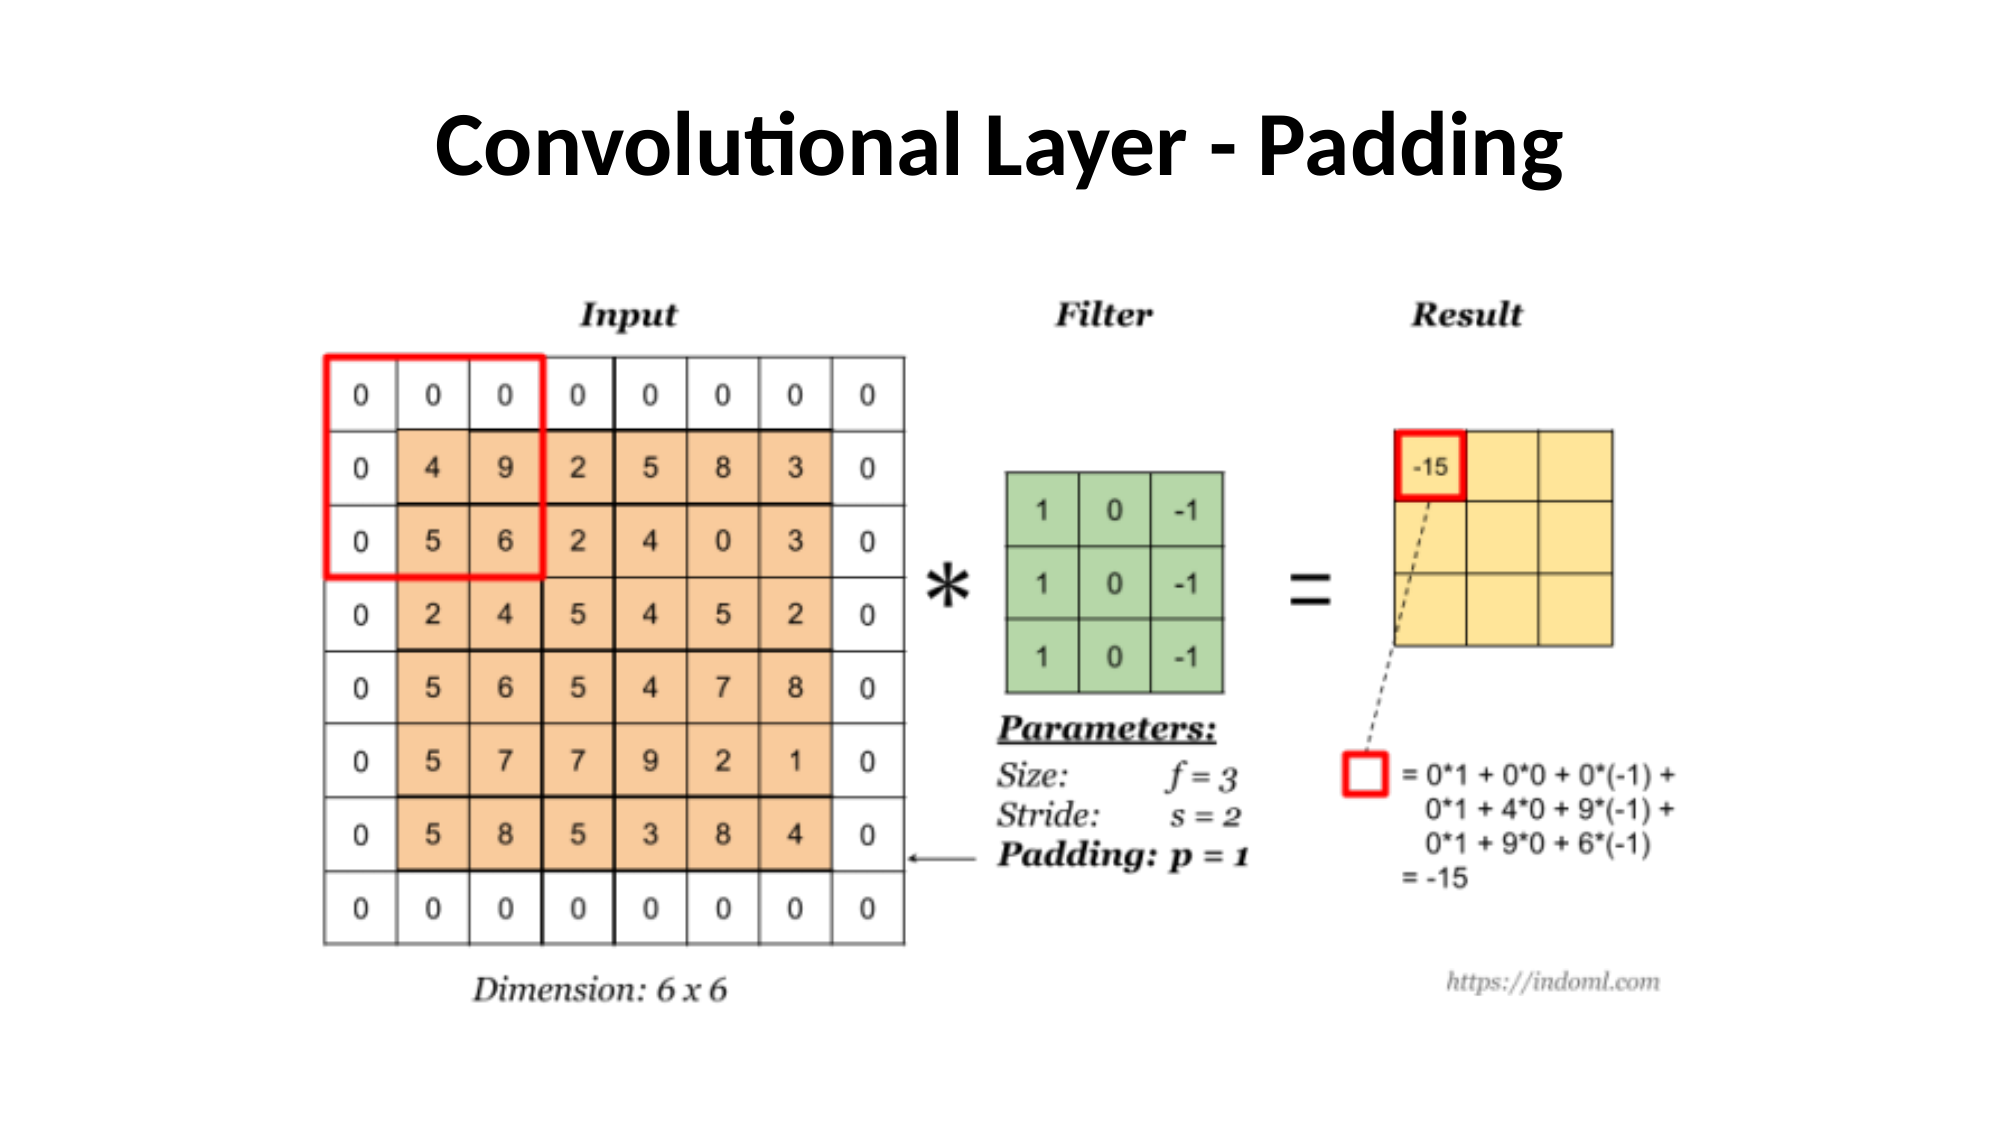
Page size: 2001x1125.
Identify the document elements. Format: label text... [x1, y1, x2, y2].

picture [310, 299, 1690, 1014]
title Convolutional Layer - Padding [99, 45, 1900, 233]
